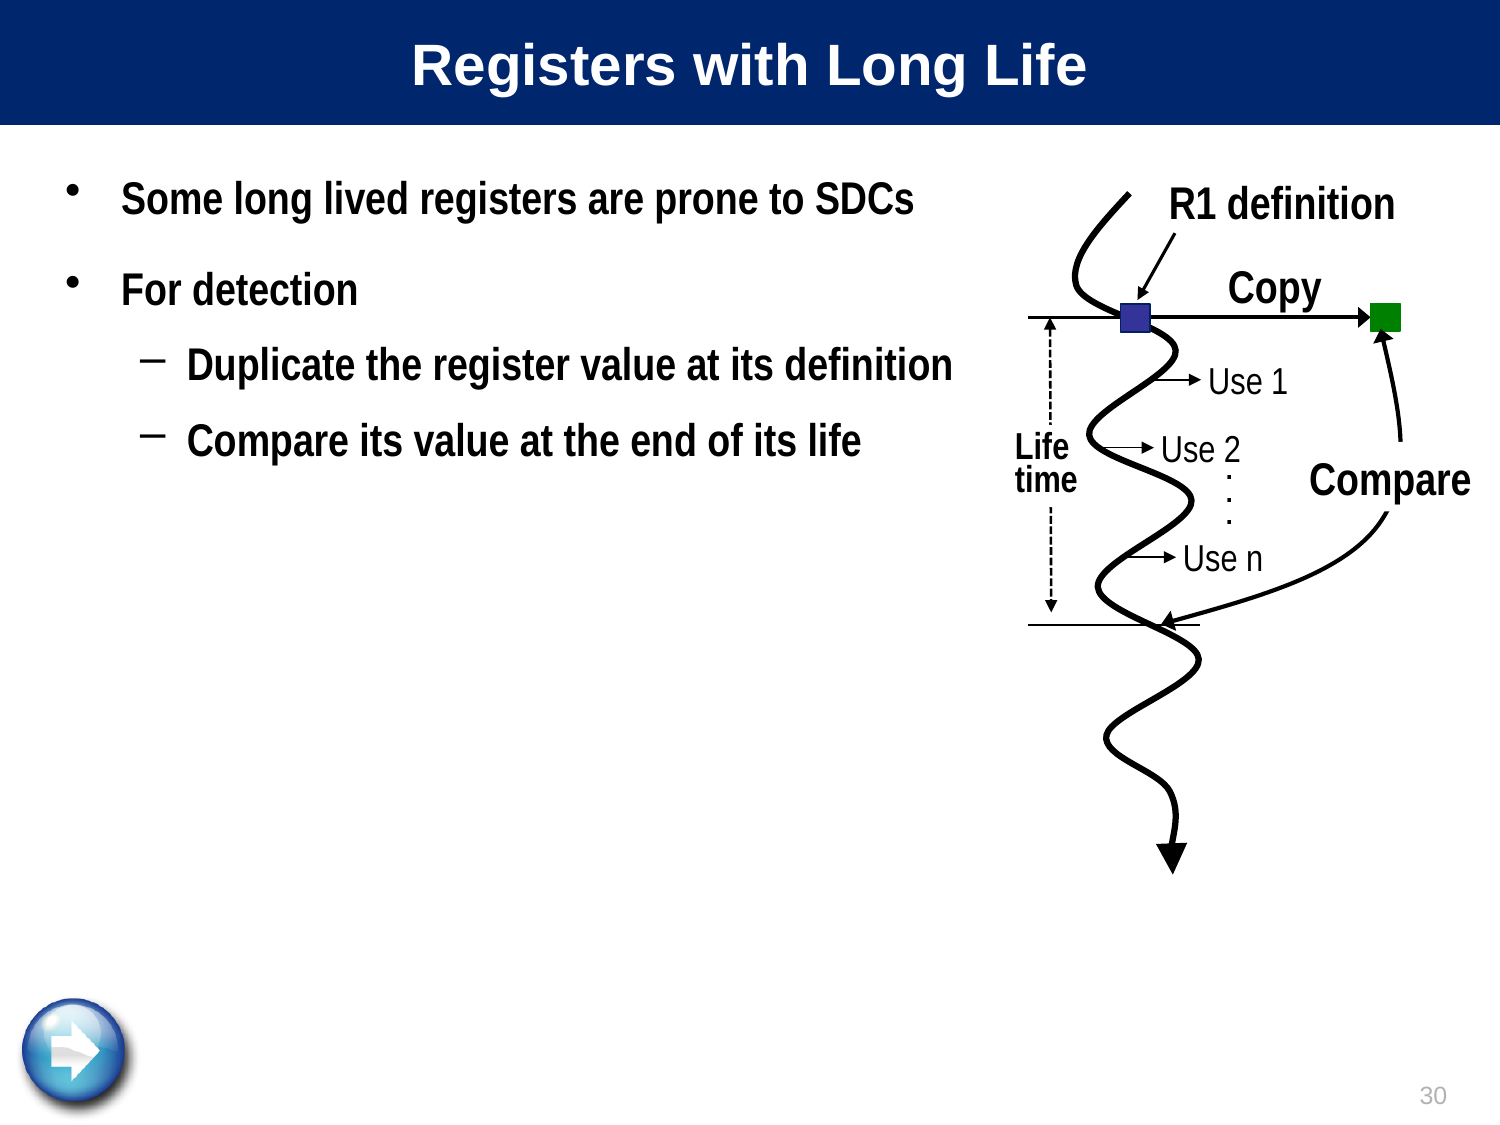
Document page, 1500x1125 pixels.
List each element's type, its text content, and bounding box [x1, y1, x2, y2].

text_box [999, 316, 1156, 626]
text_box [1149, 349, 1155, 411]
title Registers with Long Life [0, 0, 1500, 126]
list Some long lived registers are prone to SDCs For detection Duplicate the register value at its definition Compare its value at the end of its life [49, 149, 1463, 1063]
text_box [1160, 328, 1488, 625]
picture [0, 976, 146, 1123]
text_box [1120, 304, 1145, 315]
text_box [1074, 193, 1133, 315]
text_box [1137, 166, 1413, 301]
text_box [1150, 249, 1401, 332]
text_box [1124, 526, 1280, 588]
text_box [1106, 633, 1199, 875]
slide_number 30 [1112, 1065, 1463, 1125]
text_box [1102, 417, 1257, 479]
